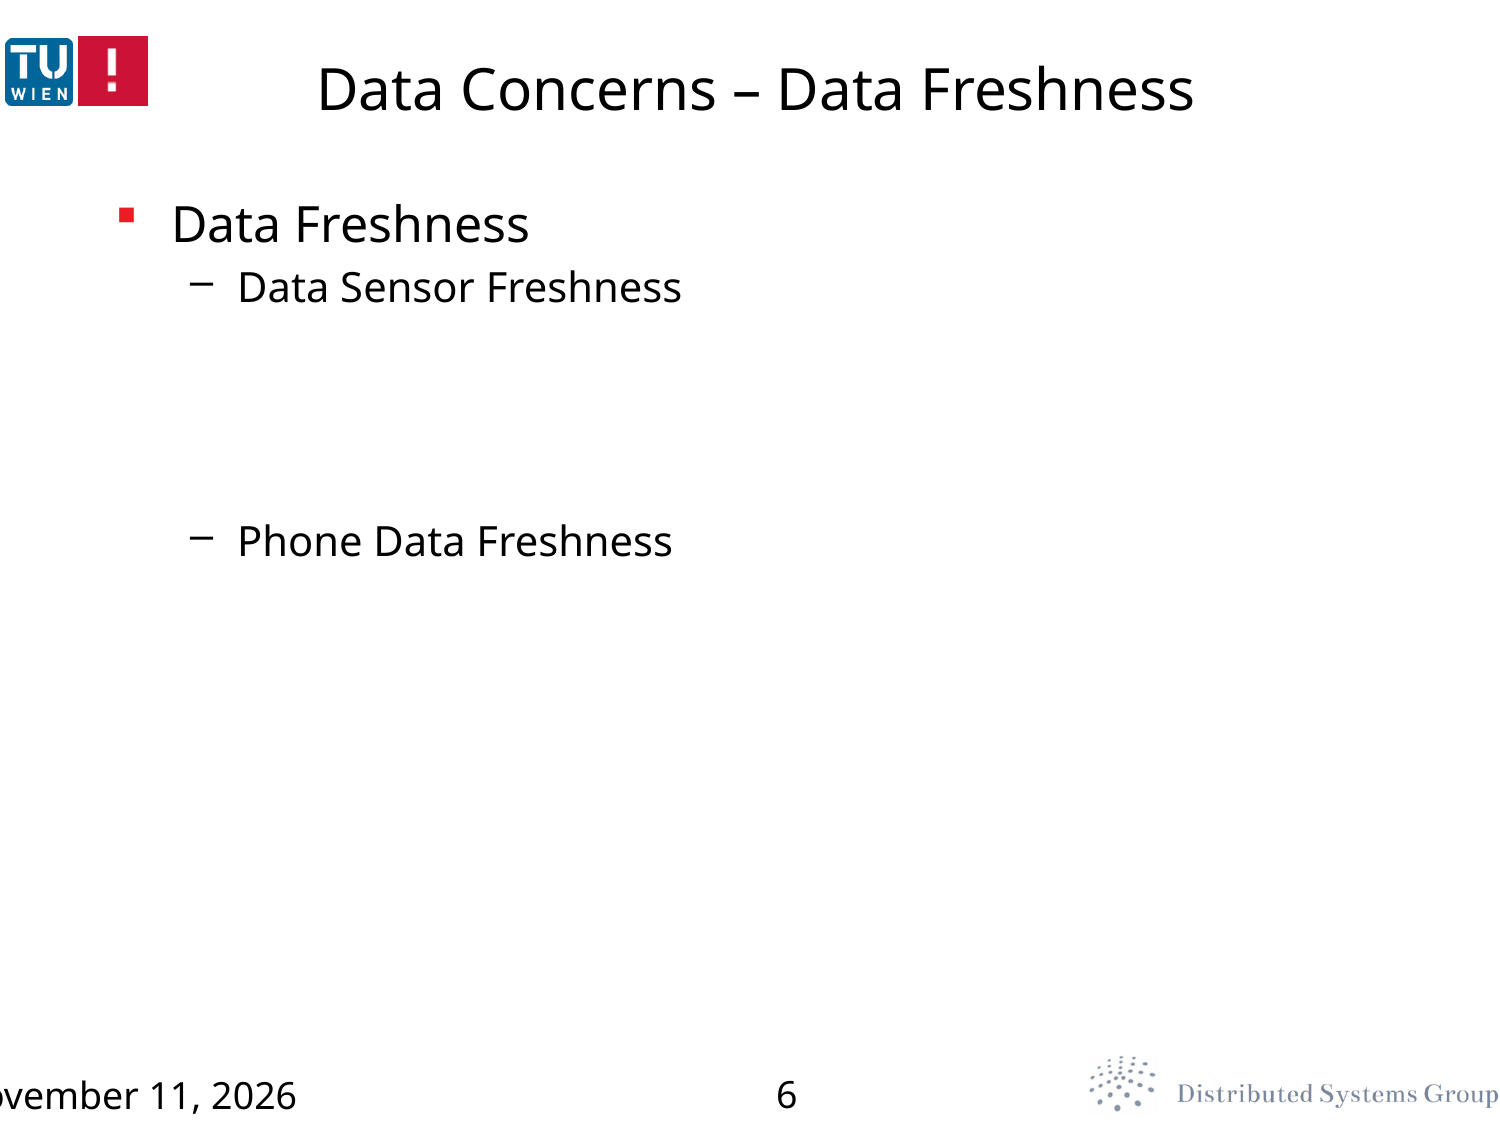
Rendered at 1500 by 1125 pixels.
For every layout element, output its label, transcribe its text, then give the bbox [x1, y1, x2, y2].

picture [78, 36, 148, 106]
picture [11, 46, 36, 52]
picture [1080, 1048, 1500, 1125]
picture [40, 46, 52, 78]
picture [55, 46, 66, 78]
picture [43, 88, 50, 99]
picture [20, 55, 27, 78]
title Data Concerns – Data Freshness [301, 39, 1437, 135]
picture [62, 88, 66, 99]
